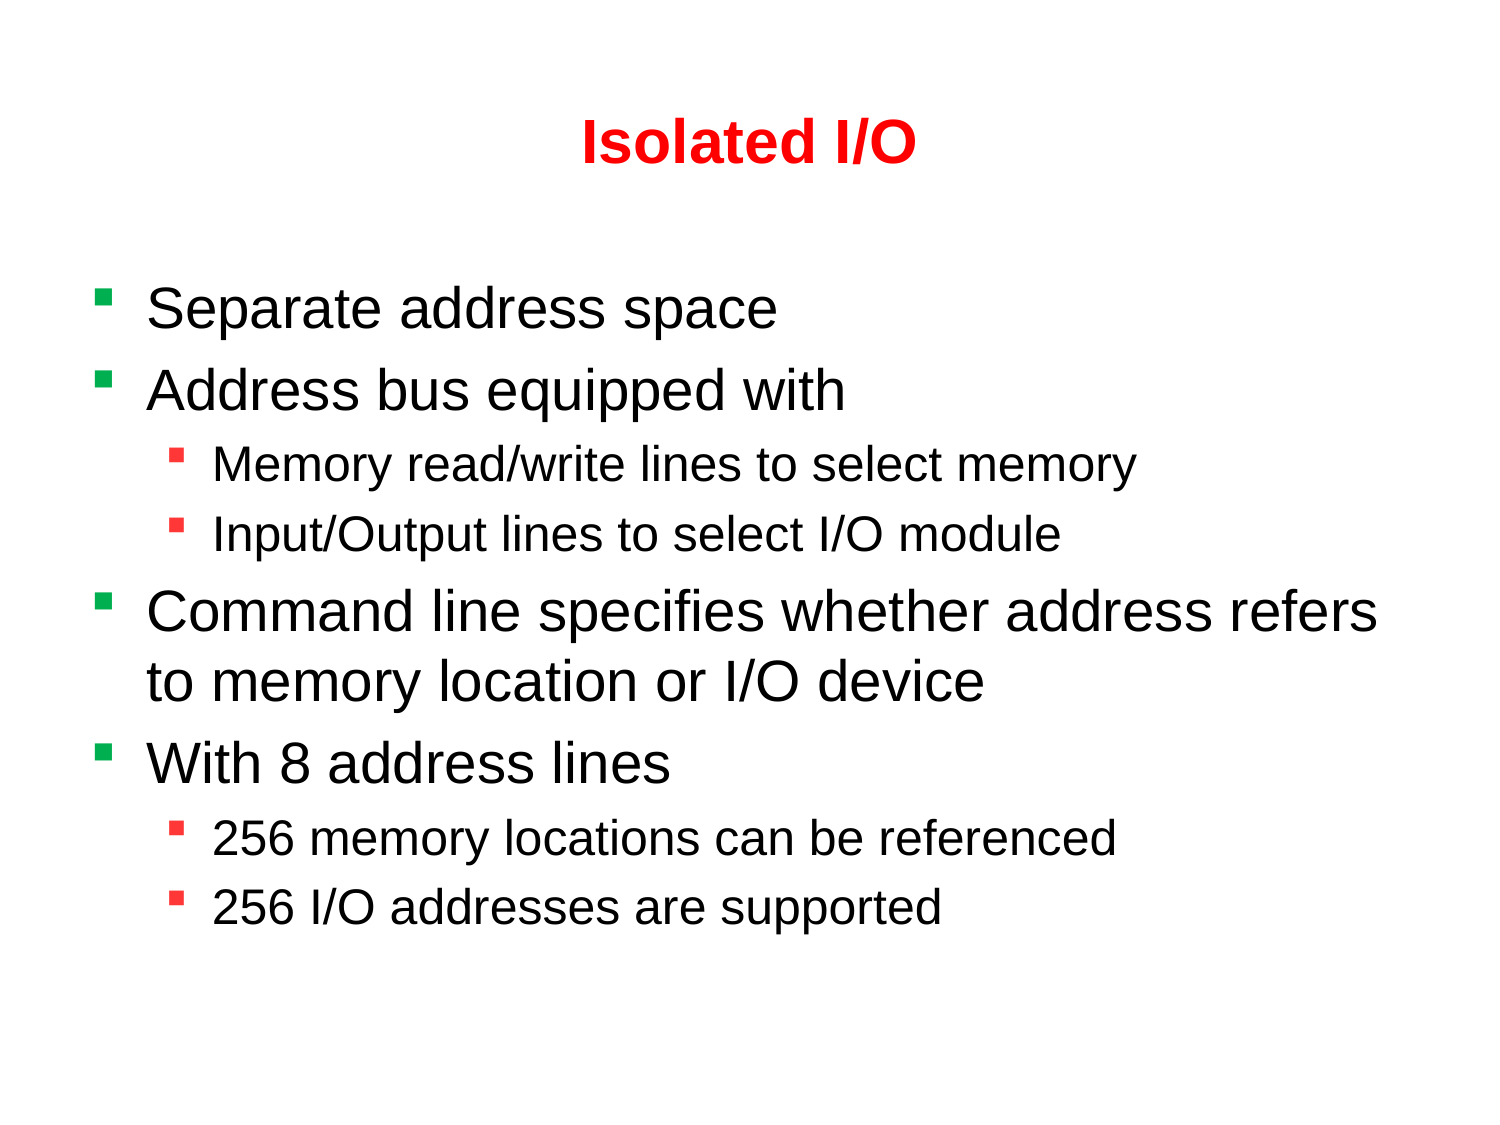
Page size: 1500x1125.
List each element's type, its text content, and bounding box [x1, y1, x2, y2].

title Isolated I/O [75, 45, 1425, 233]
list Separate address space Address bus equipped with Memory read/write lines to select memory Input/Output lines to select I/O module Command line specifies whether address refers to memory location or I/O device With 8 address lines 256 memory locations can be referenced 256 I/O addresses are supported [75, 262, 1425, 1005]
